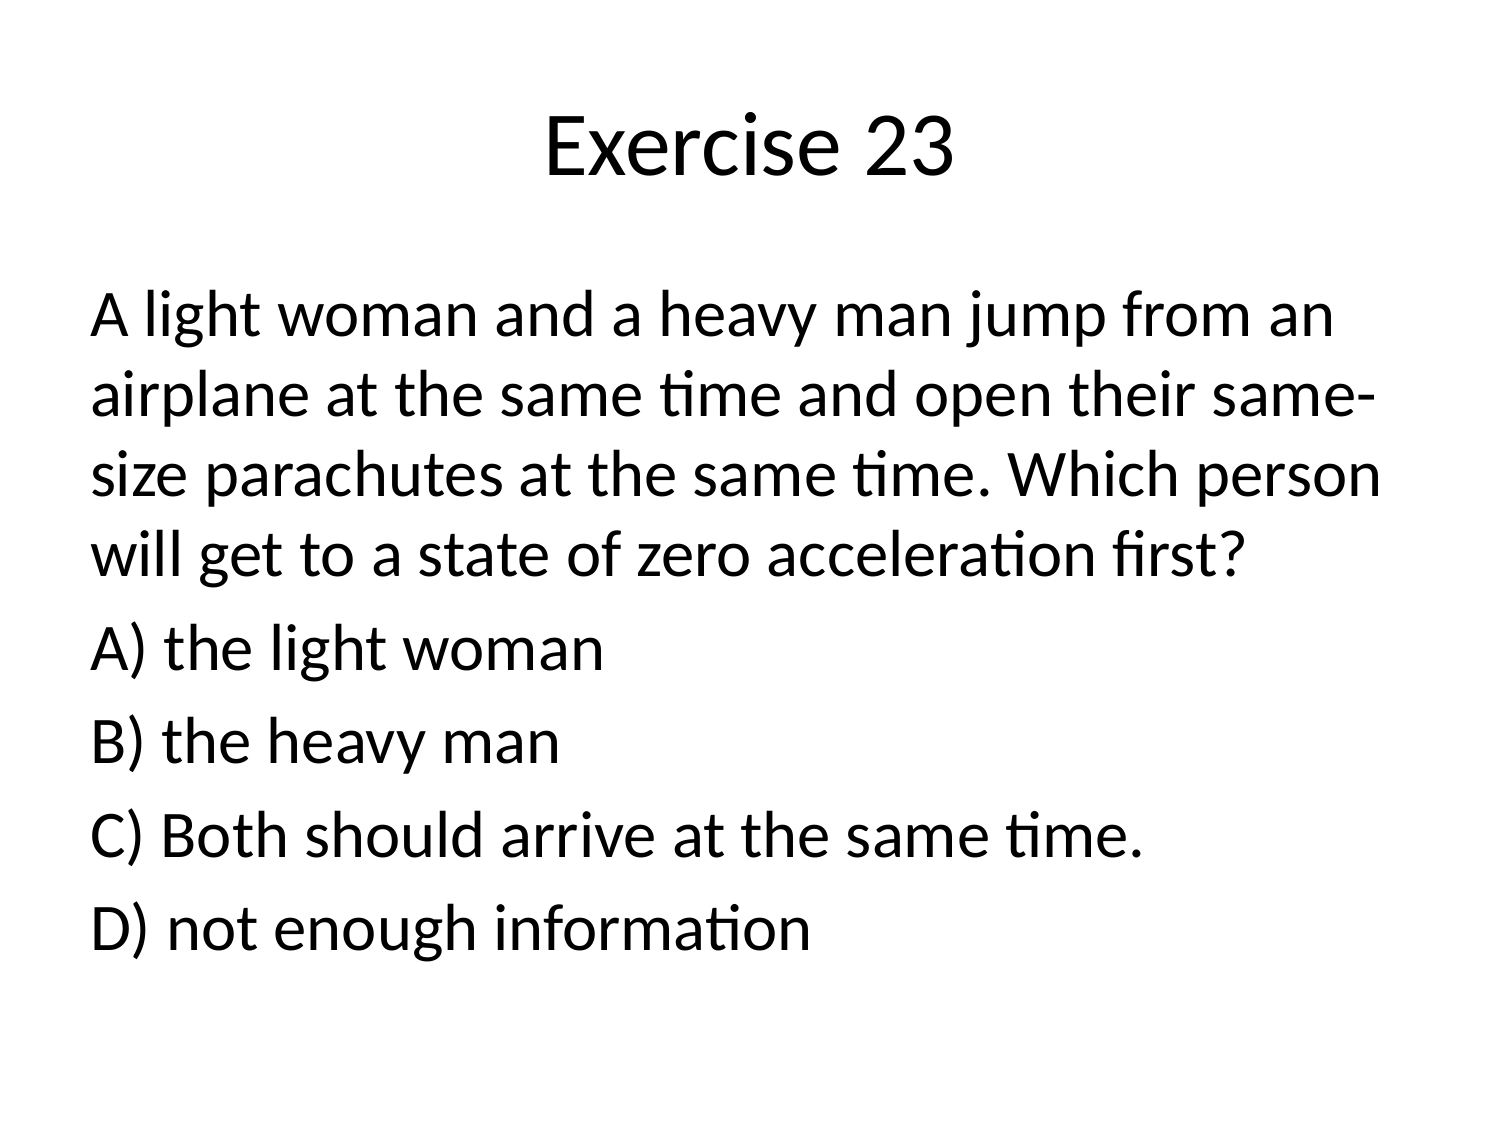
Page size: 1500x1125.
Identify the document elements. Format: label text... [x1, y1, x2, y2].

list A light woman and a heavy man jump from an airplane at the same time and open their same-size parachutes at the same time. Which person will get to a state of zero acceleration first? A) the light woman B) the heavy man C) Both should arrive at the same time. D) not enough information [75, 262, 1425, 1005]
title Exercise 23 [75, 45, 1425, 233]
